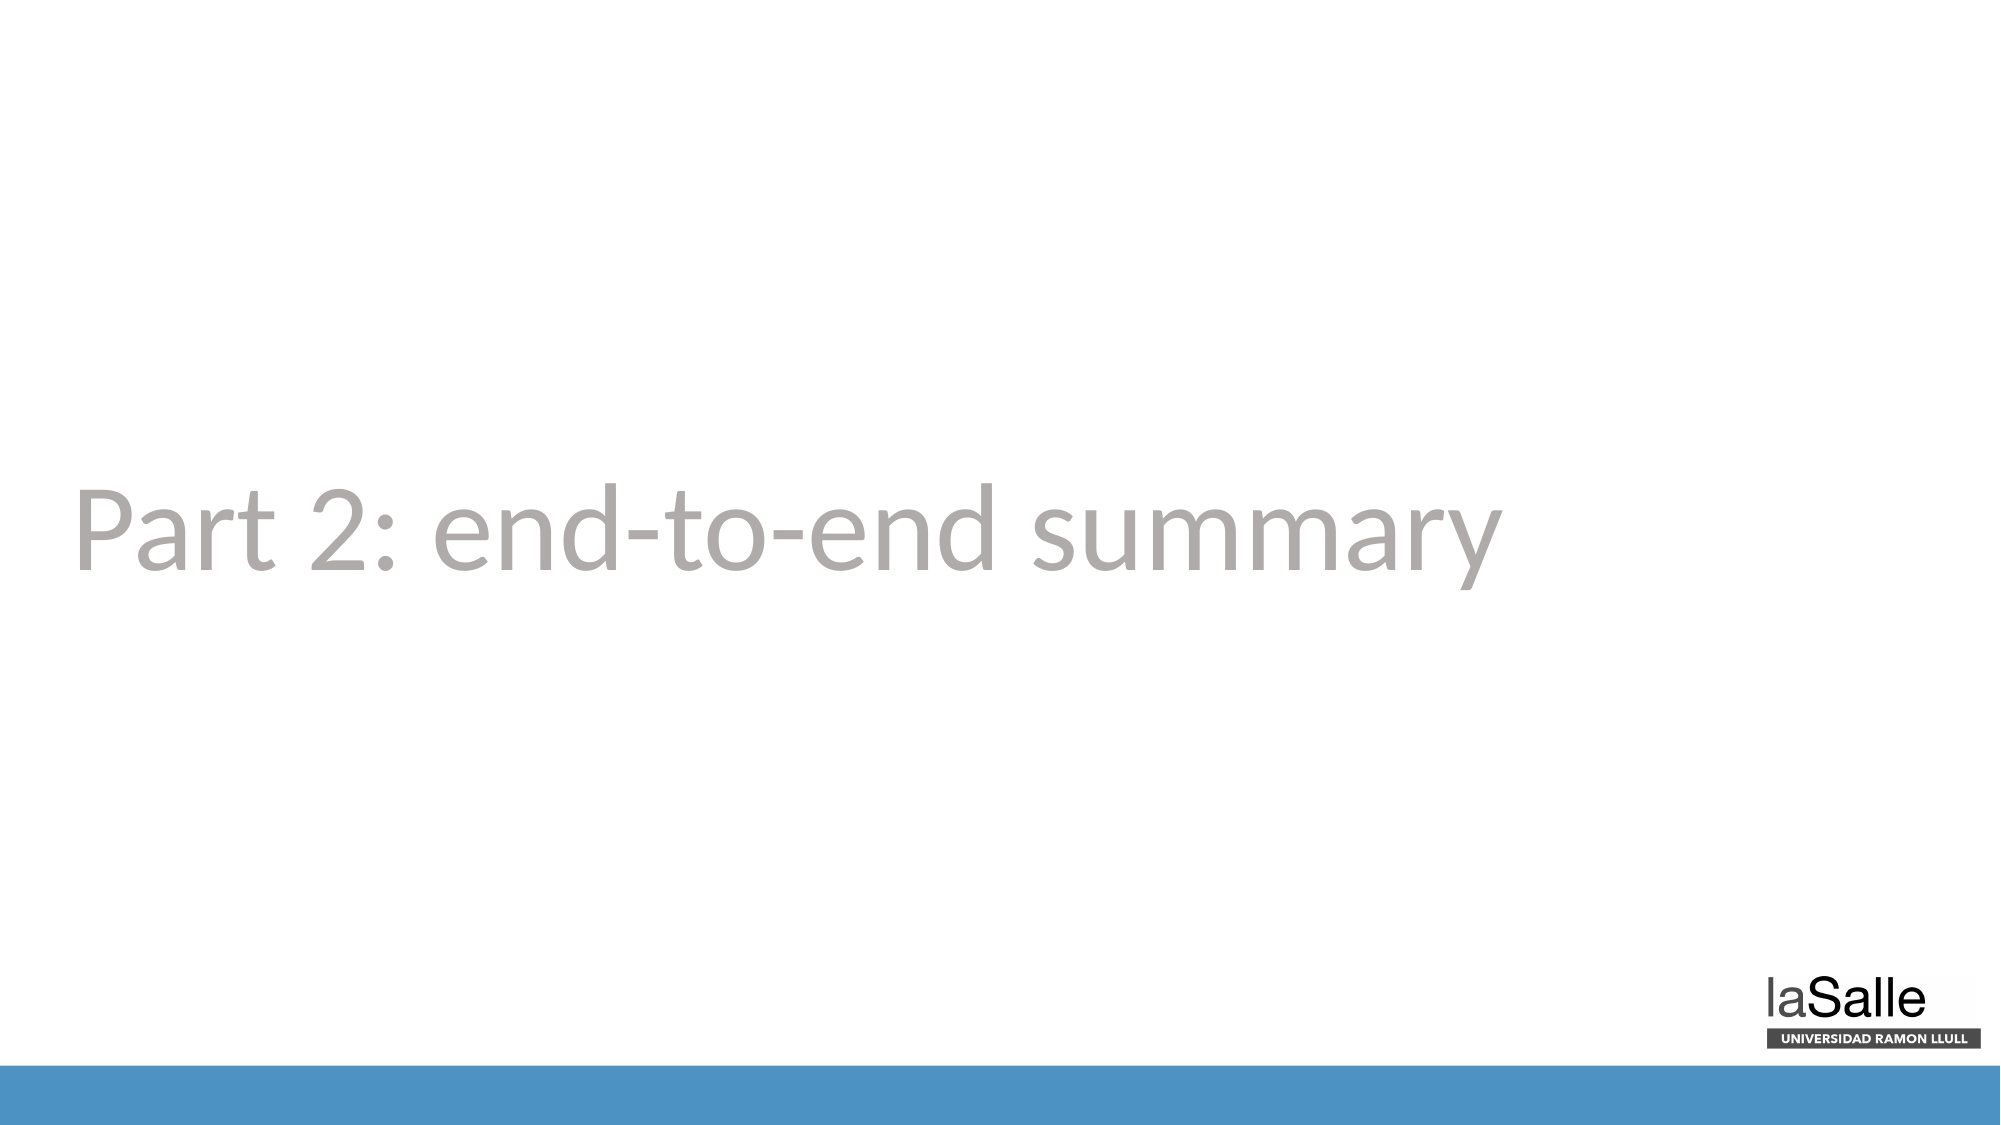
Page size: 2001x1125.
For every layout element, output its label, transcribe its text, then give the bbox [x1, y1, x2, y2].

text_box Part 2: end-to-end summary [56, 438, 1823, 604]
text_box [0, 1065, 2000, 1125]
picture [1767, 976, 1981, 1054]
